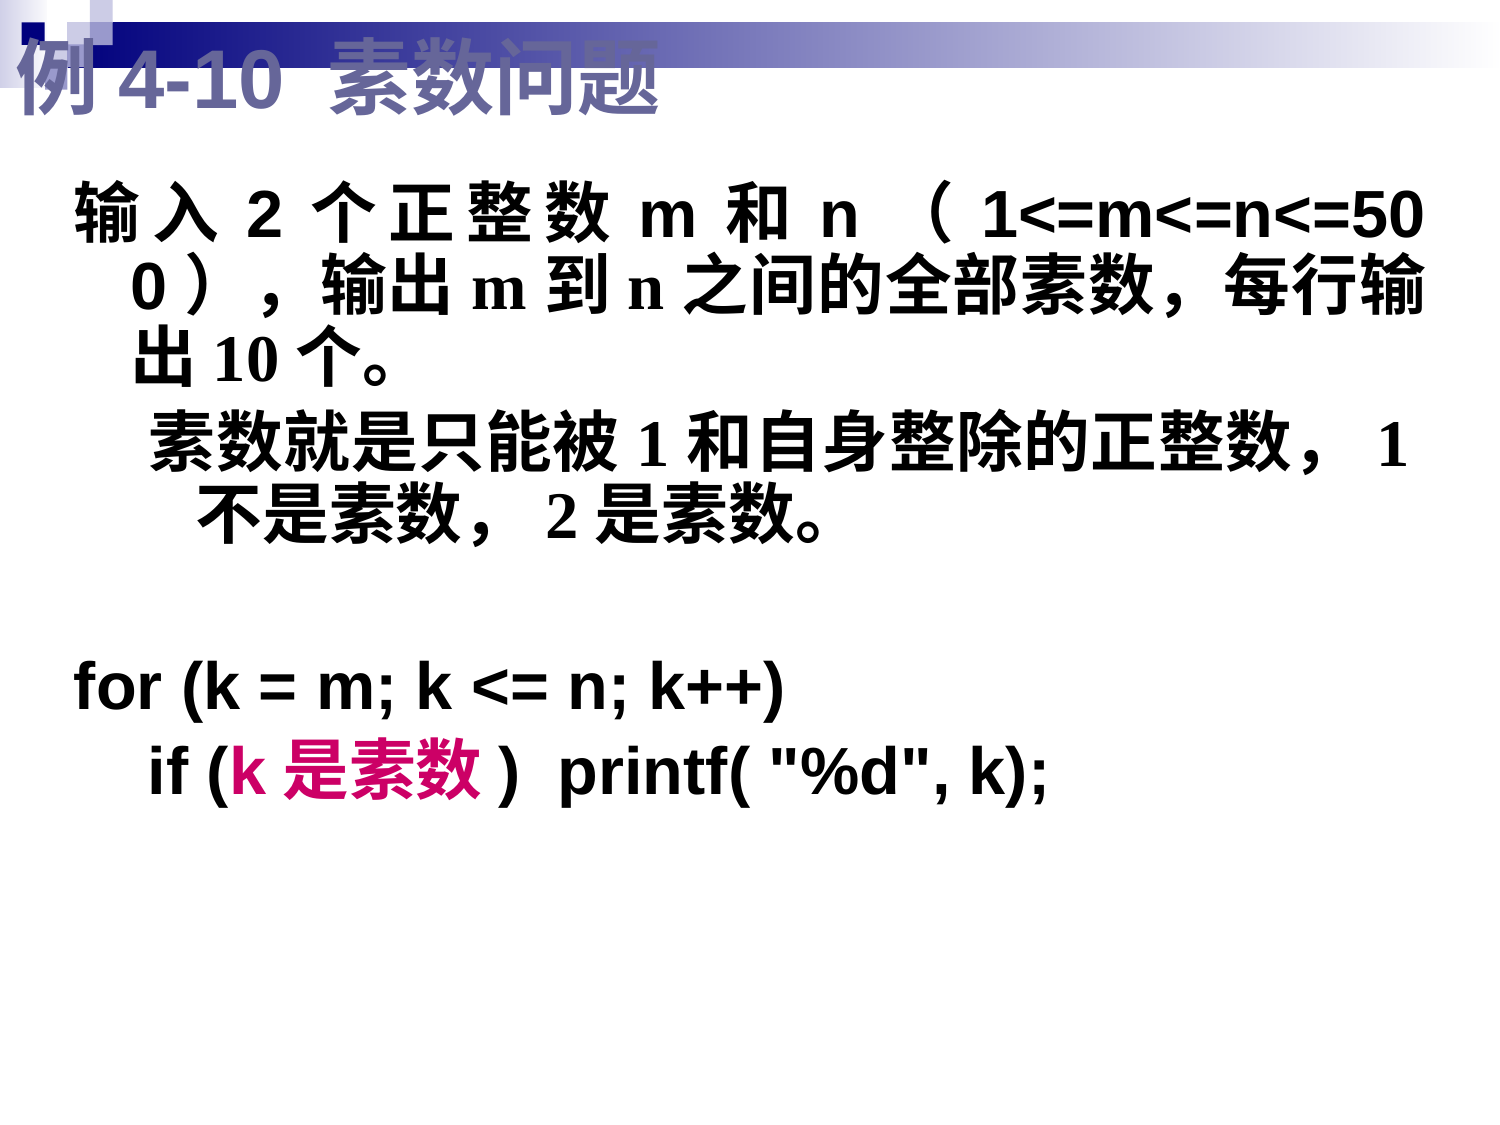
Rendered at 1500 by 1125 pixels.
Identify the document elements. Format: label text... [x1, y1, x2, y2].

list 输入2个正整数m和n（1<=m<=n<=500），输出m到n之间的全部素数，每行输出10个。 素数就是只能被1和自身整除的正整数，1不是素数，2是素数。 for (k = m; k <= n; k++) if (k是素数) printf( "%d", k); [58, 172, 1442, 835]
title 例4-10 素数问题 [0, 24, 1500, 125]
